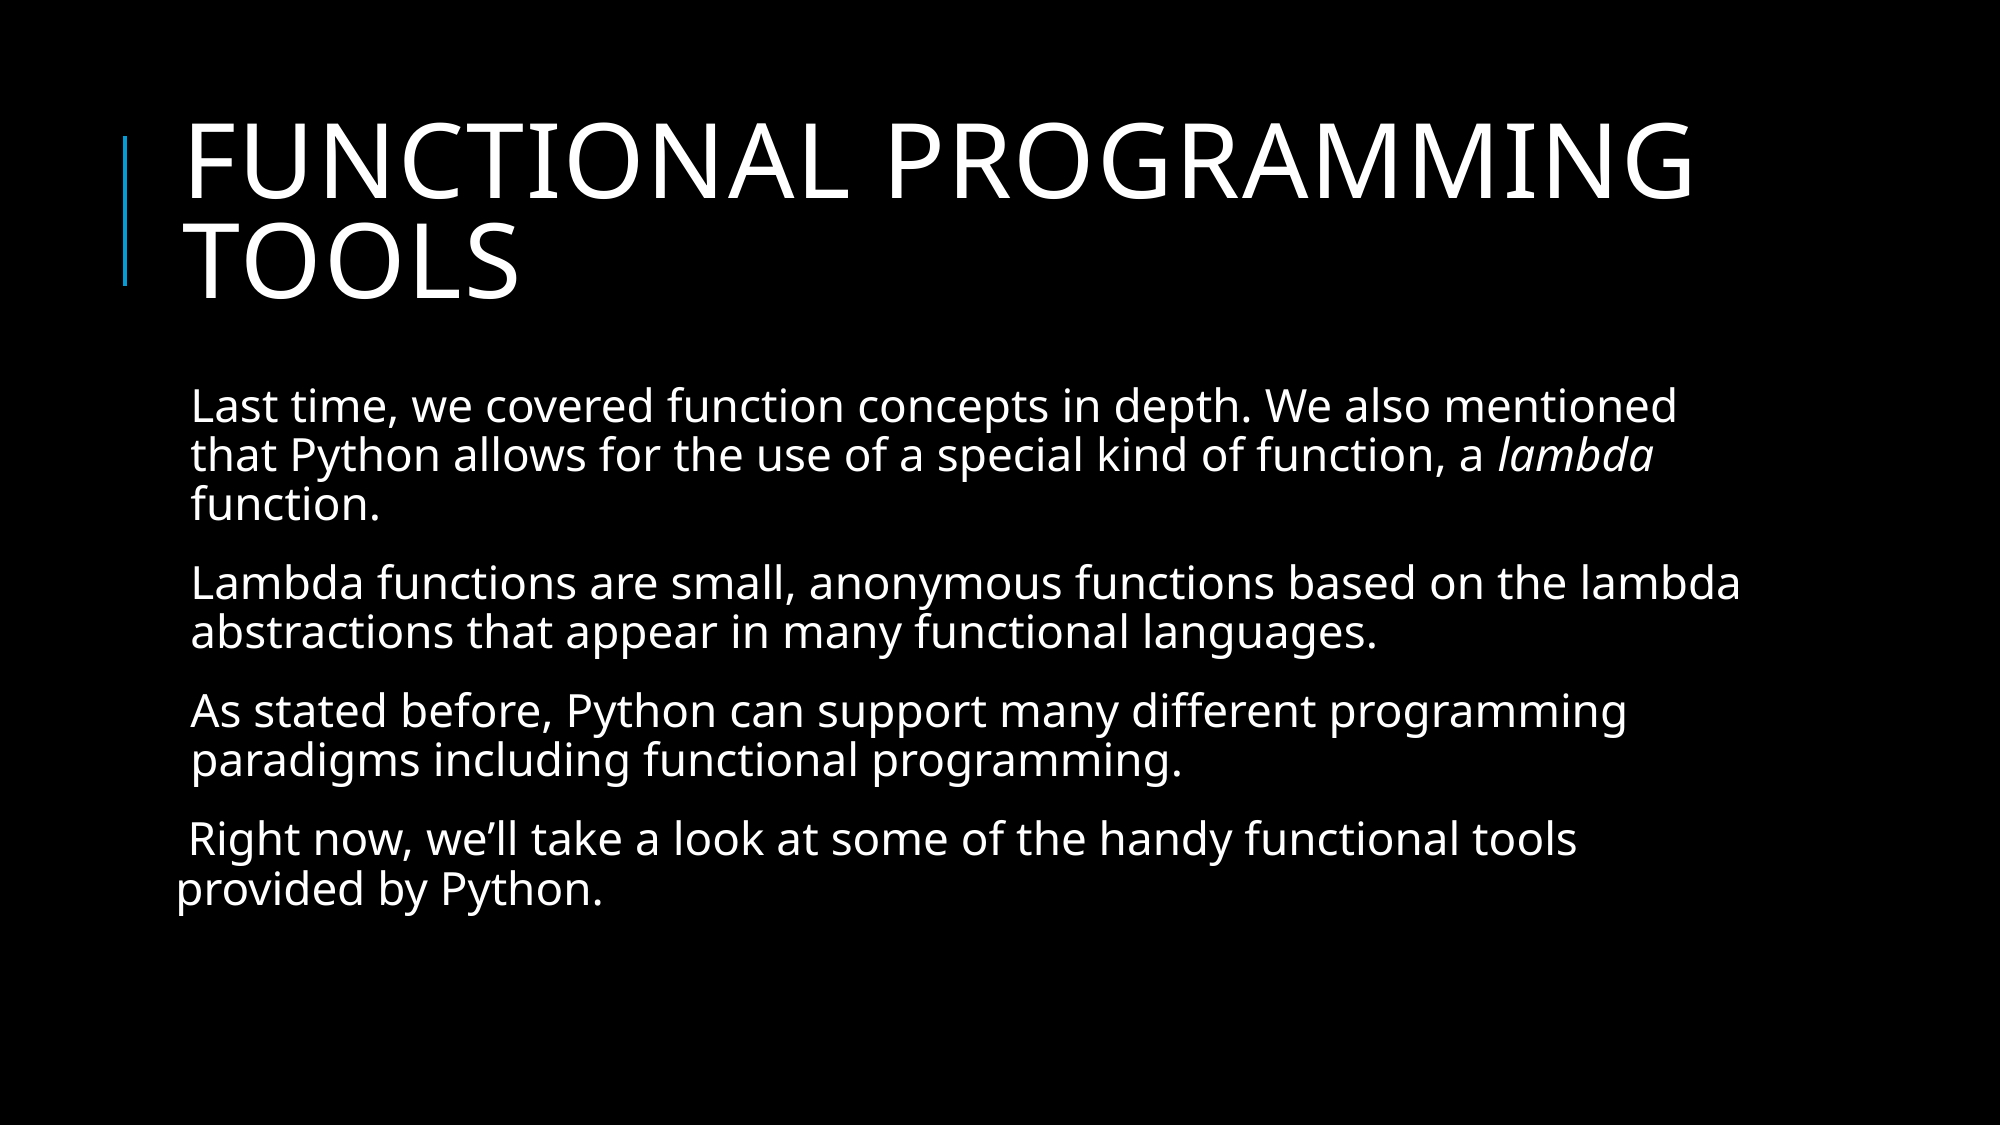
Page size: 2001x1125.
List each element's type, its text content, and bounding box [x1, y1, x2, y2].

title Functional Programming tools [168, 96, 1763, 342]
list Last time, we covered function concepts in depth. We also mentioned that Python allows for the use of a special kind of function, a lambda function. Lambda functions are small, anonymous functions based on the lambda abstractions that appear in many functional languages. As stated before, Python can support many different programming paradigms including functional programming. Right now, we’ll take a look at some of the handy functional tools provided by Python. [168, 375, 1763, 1035]
